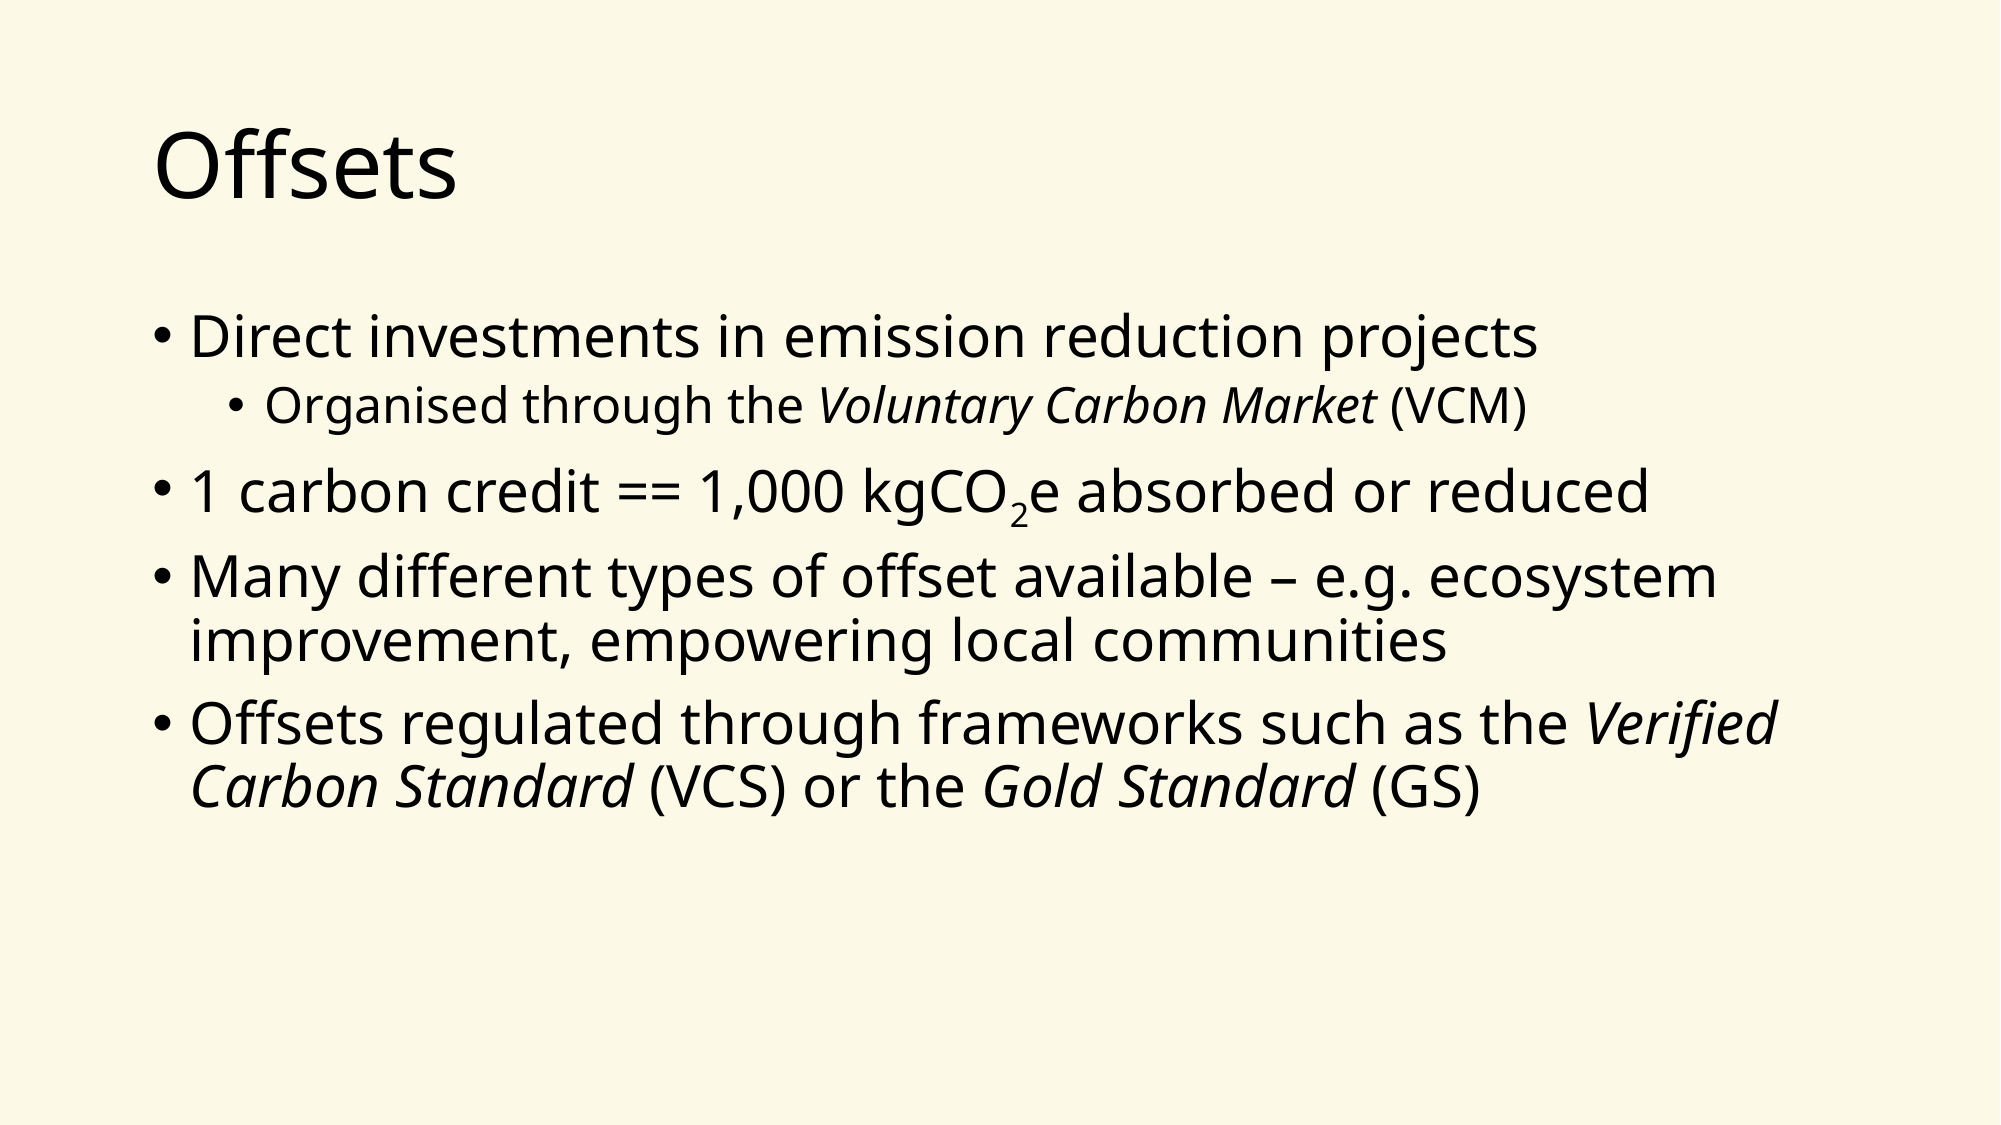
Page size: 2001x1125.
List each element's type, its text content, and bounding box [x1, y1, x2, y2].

list Direct investments in emission reduction projects Organised through the Voluntary Carbon Market (VCM) 1 carbon credit == 1,000 kgCO2e absorbed or reduced Many different types of offset available – e.g. ecosystem improvement, empowering local communities Offsets regulated through frameworks such as the Verified Carbon Standard (VCS) or the Gold Standard (GS) [137, 299, 1863, 1014]
title Offsets [137, 59, 1863, 278]
